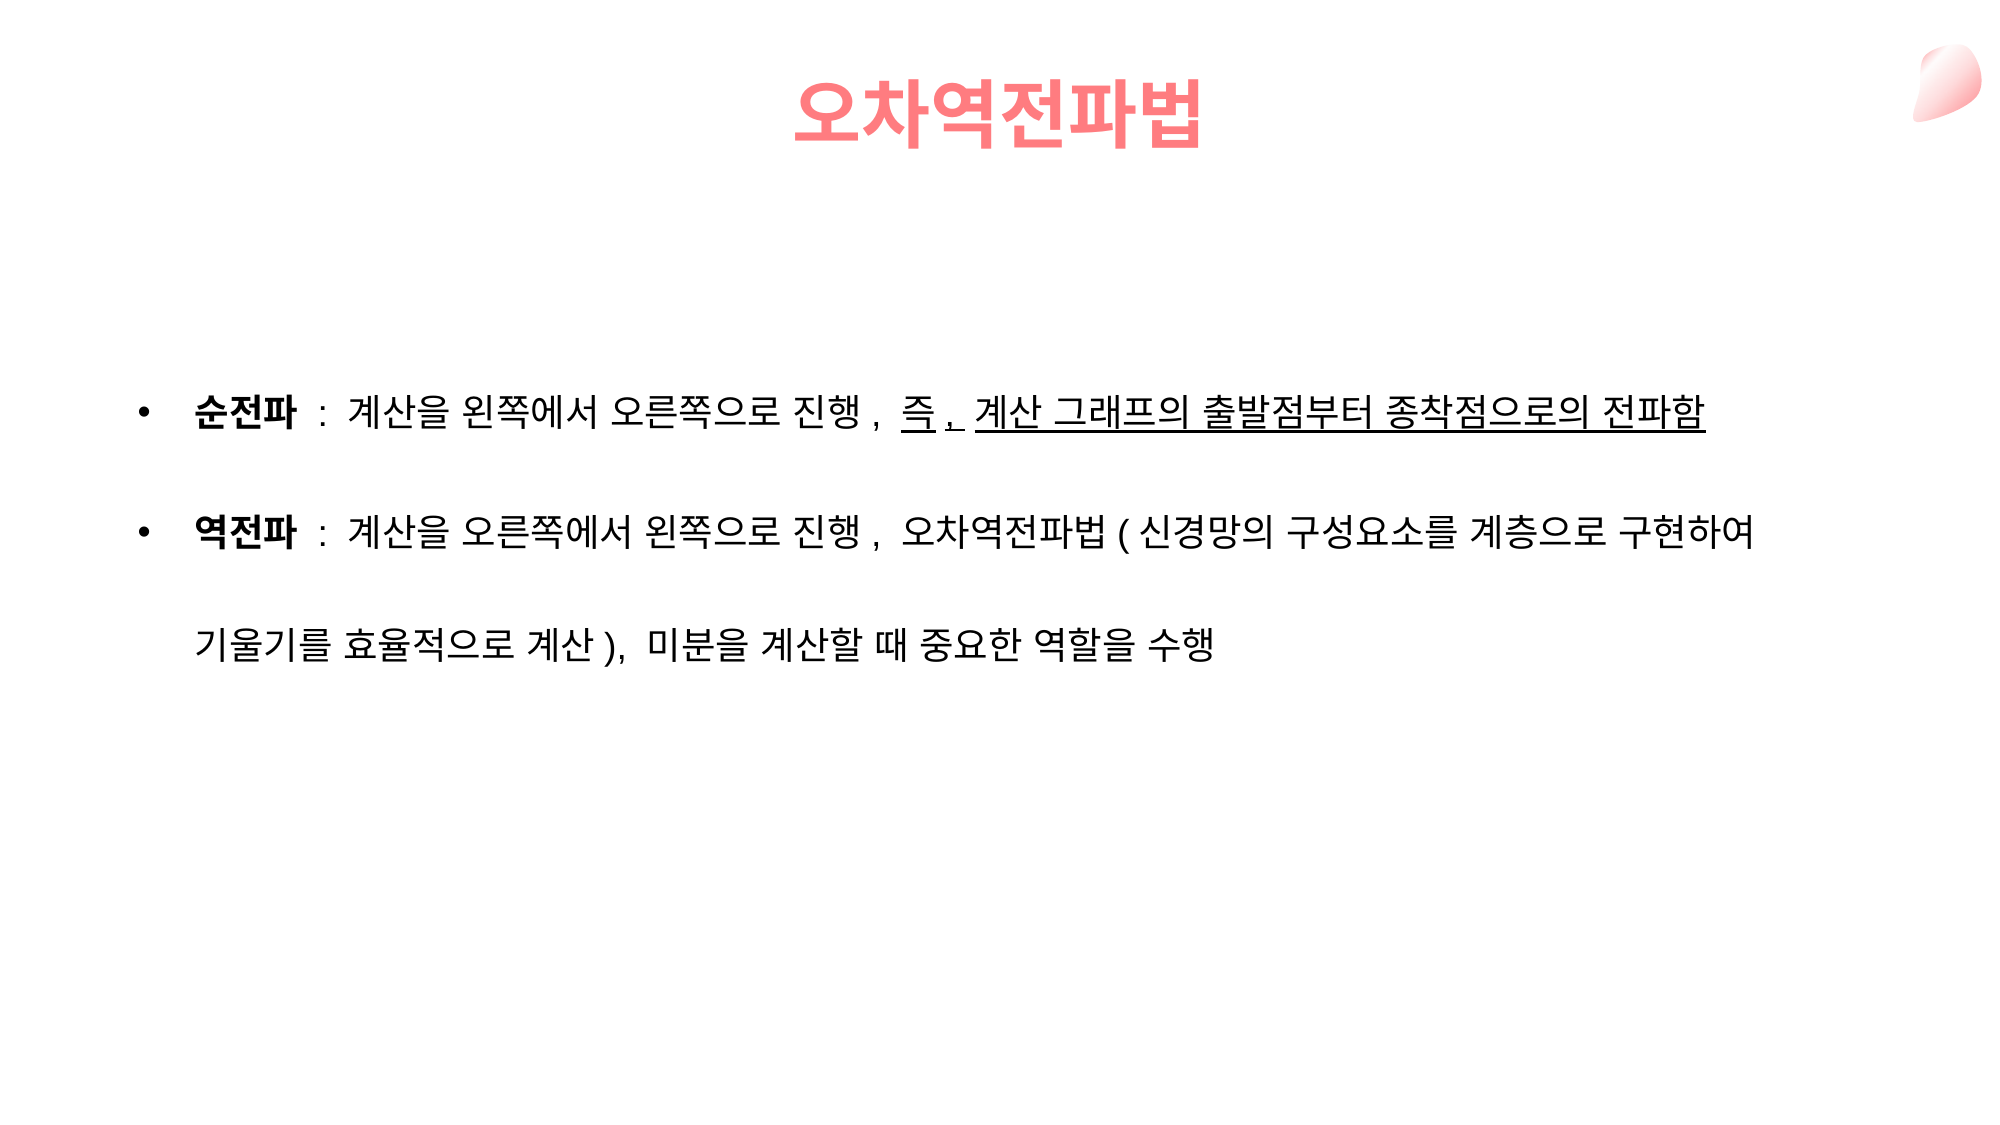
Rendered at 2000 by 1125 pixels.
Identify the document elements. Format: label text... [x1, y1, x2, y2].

text_box 오차역전파법 [532, 60, 1467, 166]
list 순전파 : 계산을 왼쪽에서 오른쪽으로 진행, 즉, 계산 그래프의 출발점부터 종착점으로의 전파함 역전파 : 계산을 오른쪽에서 왼쪽으로 진행, 오차역전파법(신경망의 구성요소를 계층으로 구현하여 기울기를 효율적으로 계산), 미분을 계산할 때 중요한 역할을 수행 [122, 314, 1877, 882]
text_box [1913, 44, 1982, 123]
